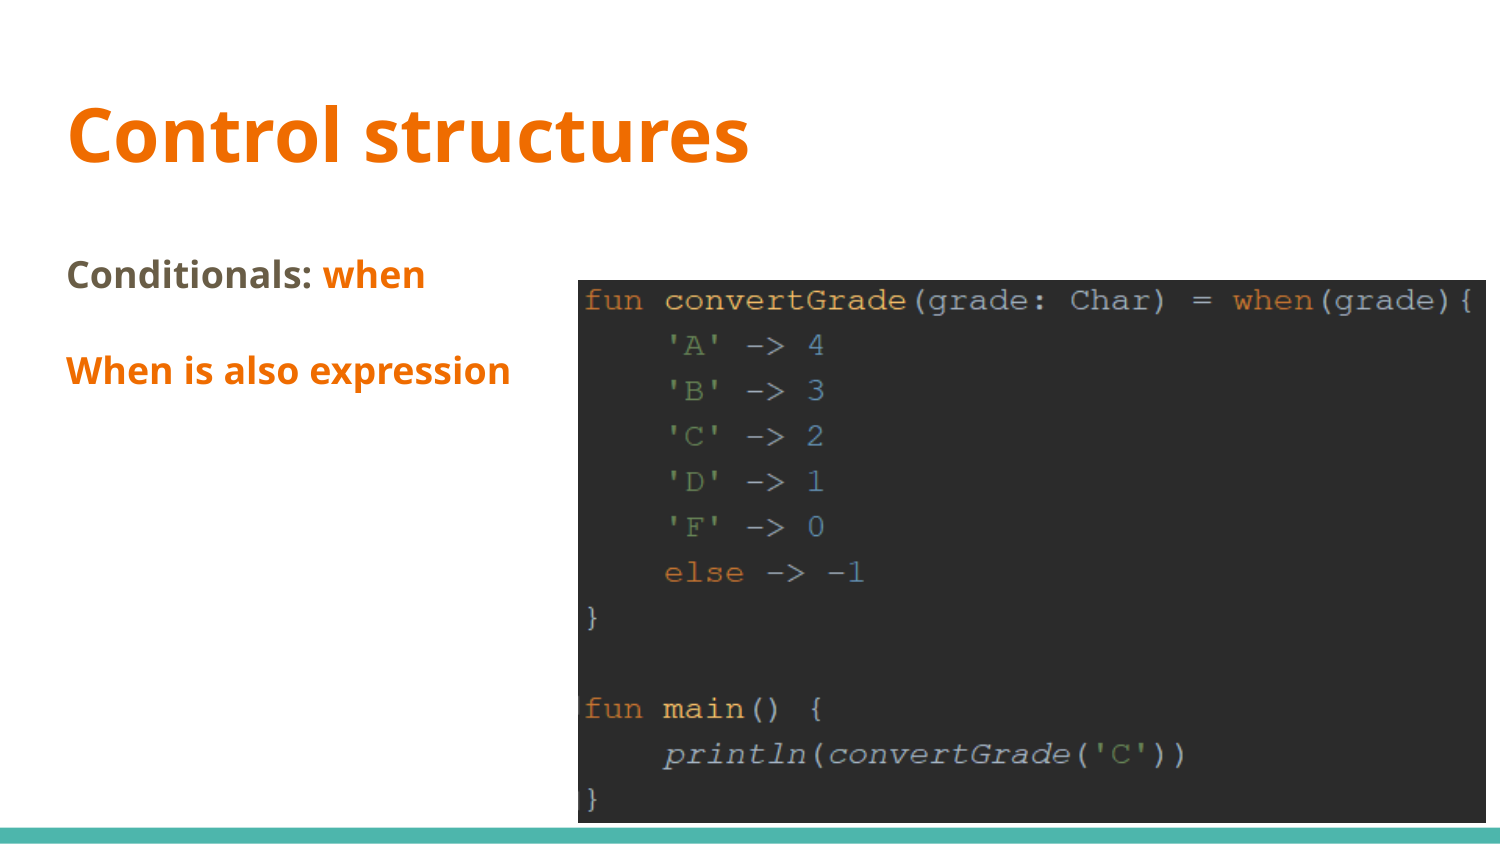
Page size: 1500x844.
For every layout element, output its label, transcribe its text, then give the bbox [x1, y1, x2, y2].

title Control structures [51, 72, 1449, 189]
picture [577, 280, 1487, 824]
list Conditionals: when When is also expression [51, 207, 1449, 750]
